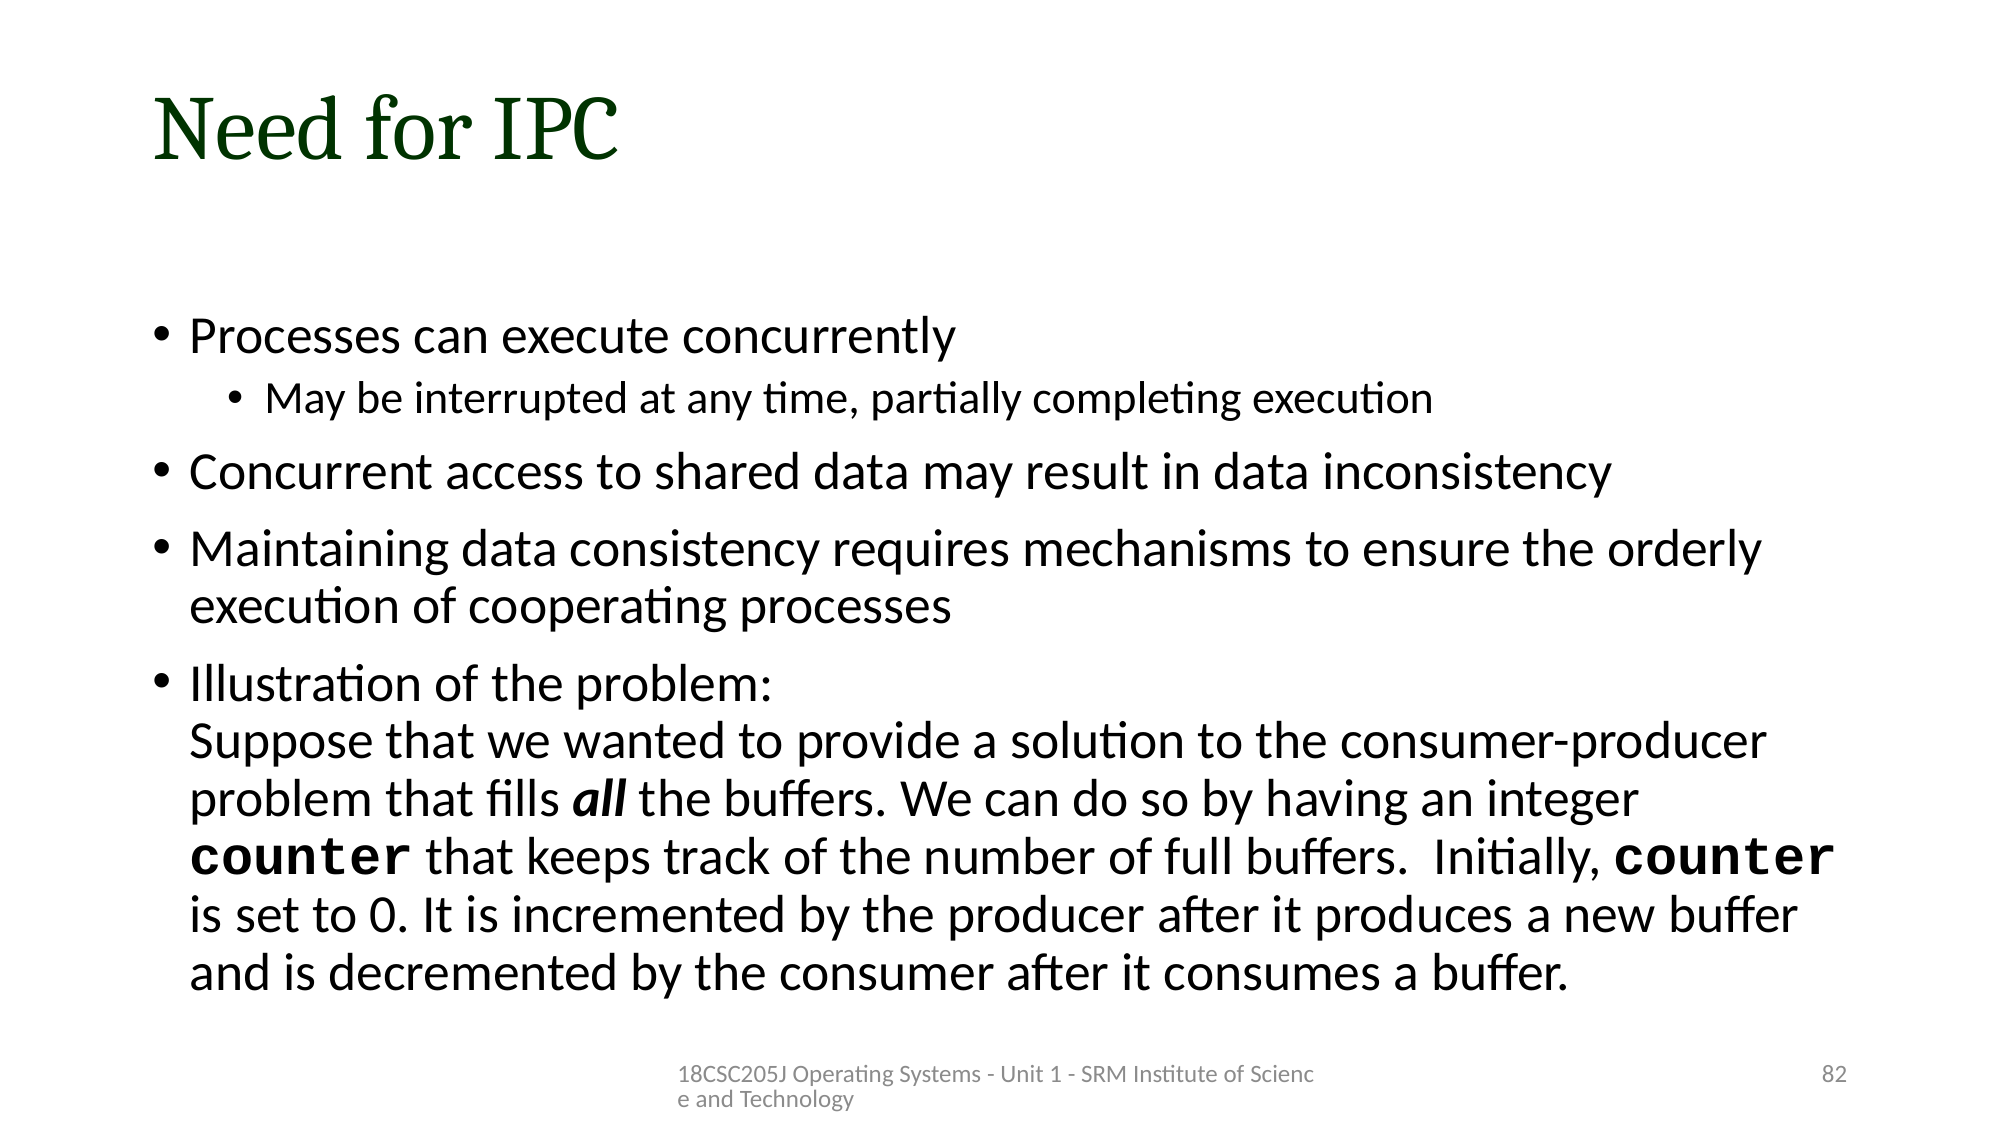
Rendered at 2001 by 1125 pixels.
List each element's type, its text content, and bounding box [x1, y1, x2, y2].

footer 18CSC205J Operating Systems - Unit 1 - SRM Institute of Science and Technology [662, 1042, 1338, 1103]
title Need for IPC [137, 59, 1863, 200]
list Processes can execute concurrently May be interrupted at any time, partially completing execution Concurrent access to shared data may result in data inconsistency Maintaining data consistency requires mechanisms to ensure the orderly execution of cooperating processes Illustration of the problem: Suppose that we wanted to provide a solution to the consumer-producer problem that fills all the buffers. We can do so by having an integer counter that keeps track of the number of full buffers. Initially, counter is set to 0. It is incremented by the producer after it produces a new buffer and is decremented by the consumer after it consumes a buffer. [137, 299, 1863, 1014]
slide_number 82 [1412, 1042, 1863, 1103]
